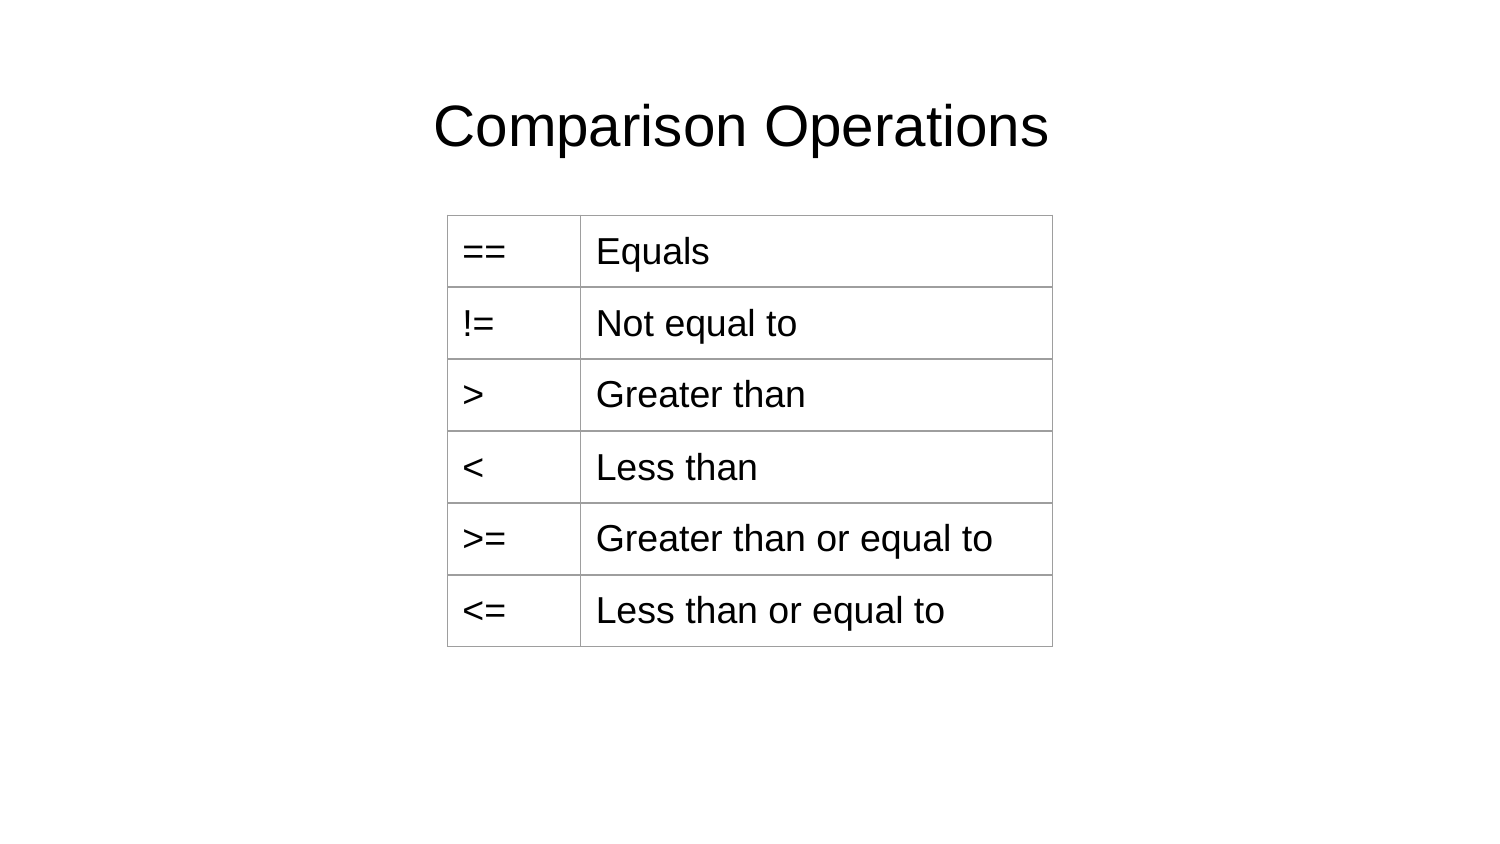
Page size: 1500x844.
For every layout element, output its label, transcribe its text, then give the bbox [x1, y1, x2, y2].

table_header Equals [581, 216, 1052, 286]
title Comparison Operations [51, 72, 1449, 167]
table_cell < [448, 432, 580, 502]
table_header == [448, 216, 580, 286]
table_cell <= [448, 576, 580, 646]
table_cell != [448, 288, 580, 358]
table_cell Greater than or equal to [581, 504, 1052, 574]
table_cell >= [448, 504, 580, 574]
table_cell Less than [581, 432, 1052, 502]
table_cell Not equal to [581, 288, 1052, 358]
table_cell > [448, 360, 580, 430]
table_cell Less than or equal to [581, 576, 1052, 646]
table_cell Greater than [581, 360, 1052, 430]
